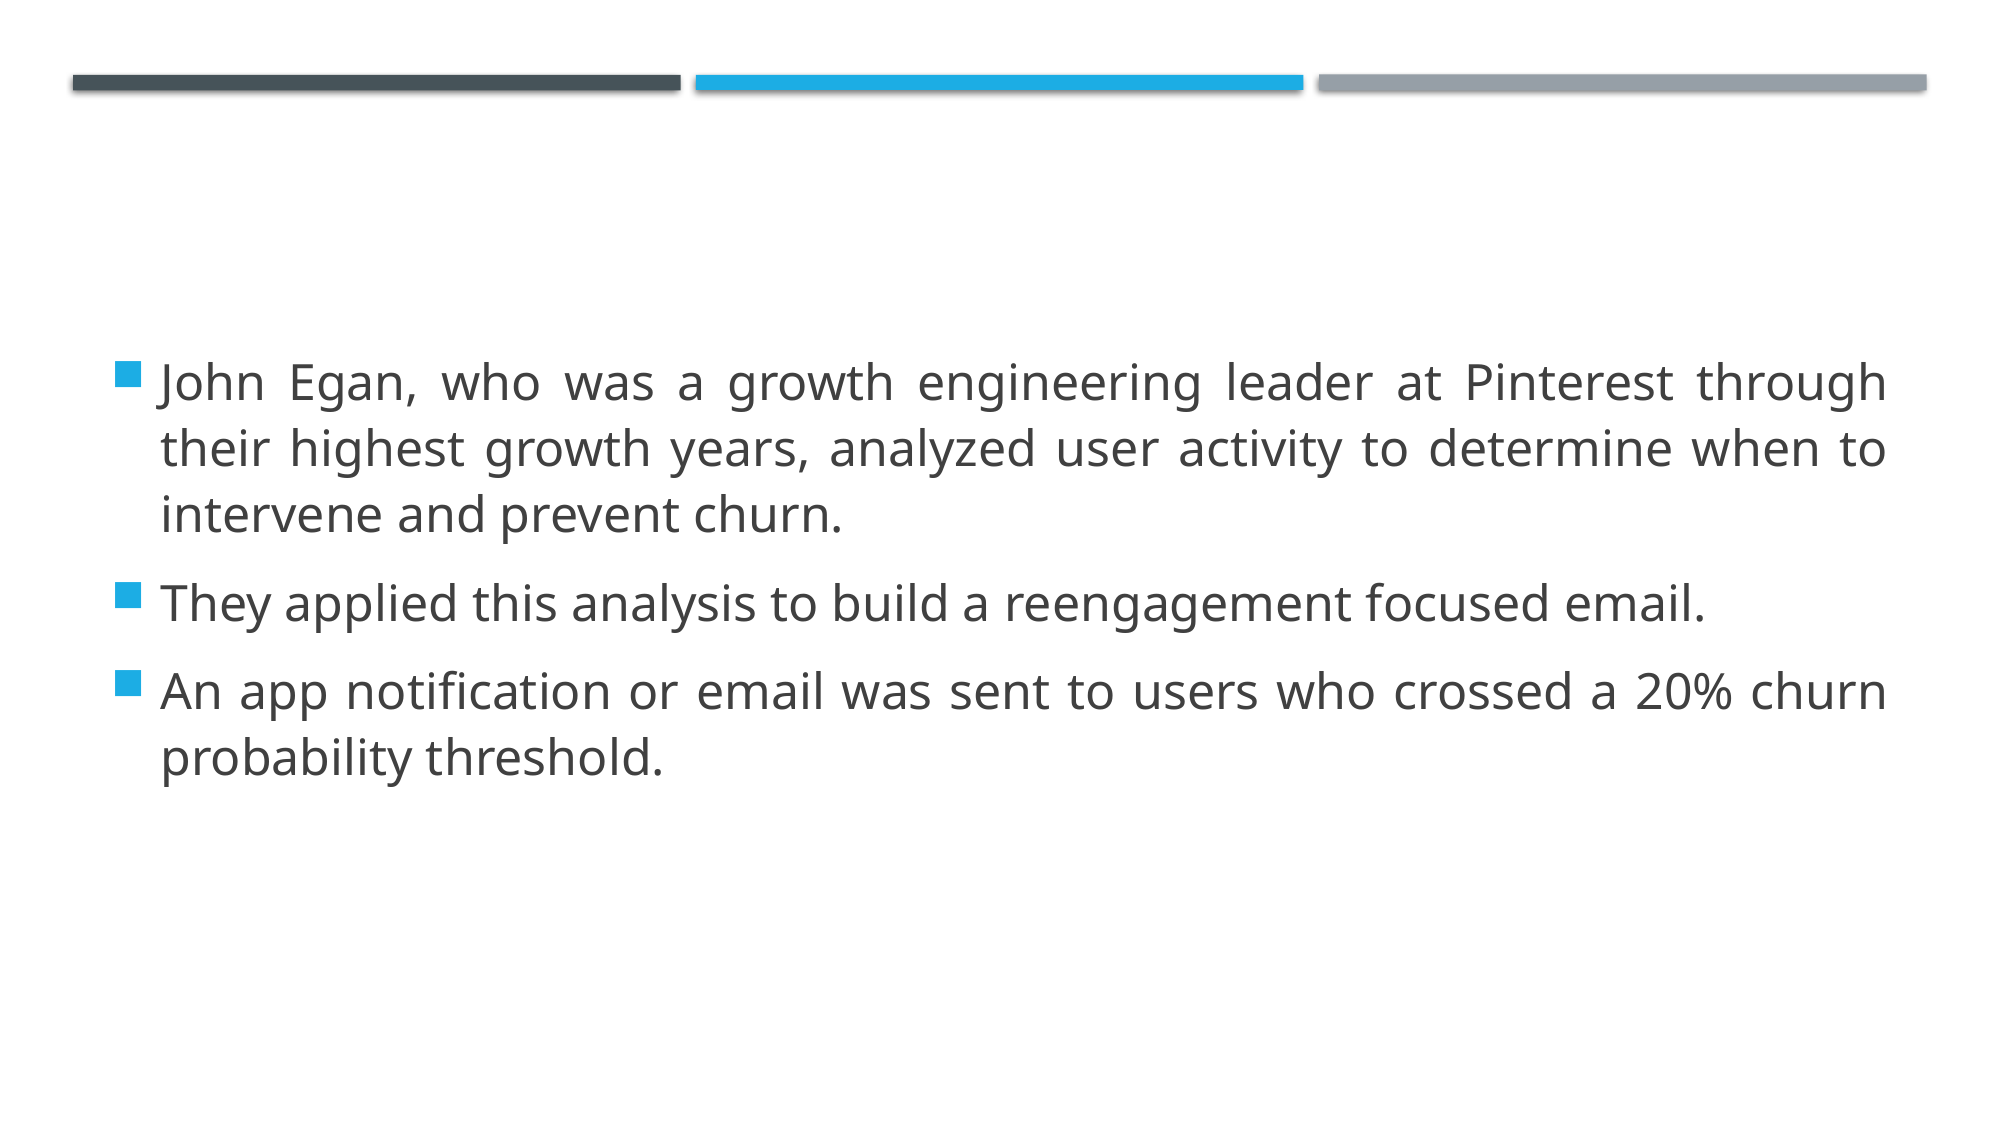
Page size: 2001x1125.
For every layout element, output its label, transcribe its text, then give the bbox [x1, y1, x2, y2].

list John Egan, who was a growth engineering leader at Pinterest through their highest growth years, analyzed user activity to determine when to intervene and prevent churn. They applied this analysis to build a reengagement focused email. An app notification or email was sent to users who crossed a 20% churn probability threshold. [95, 141, 1905, 1077]
